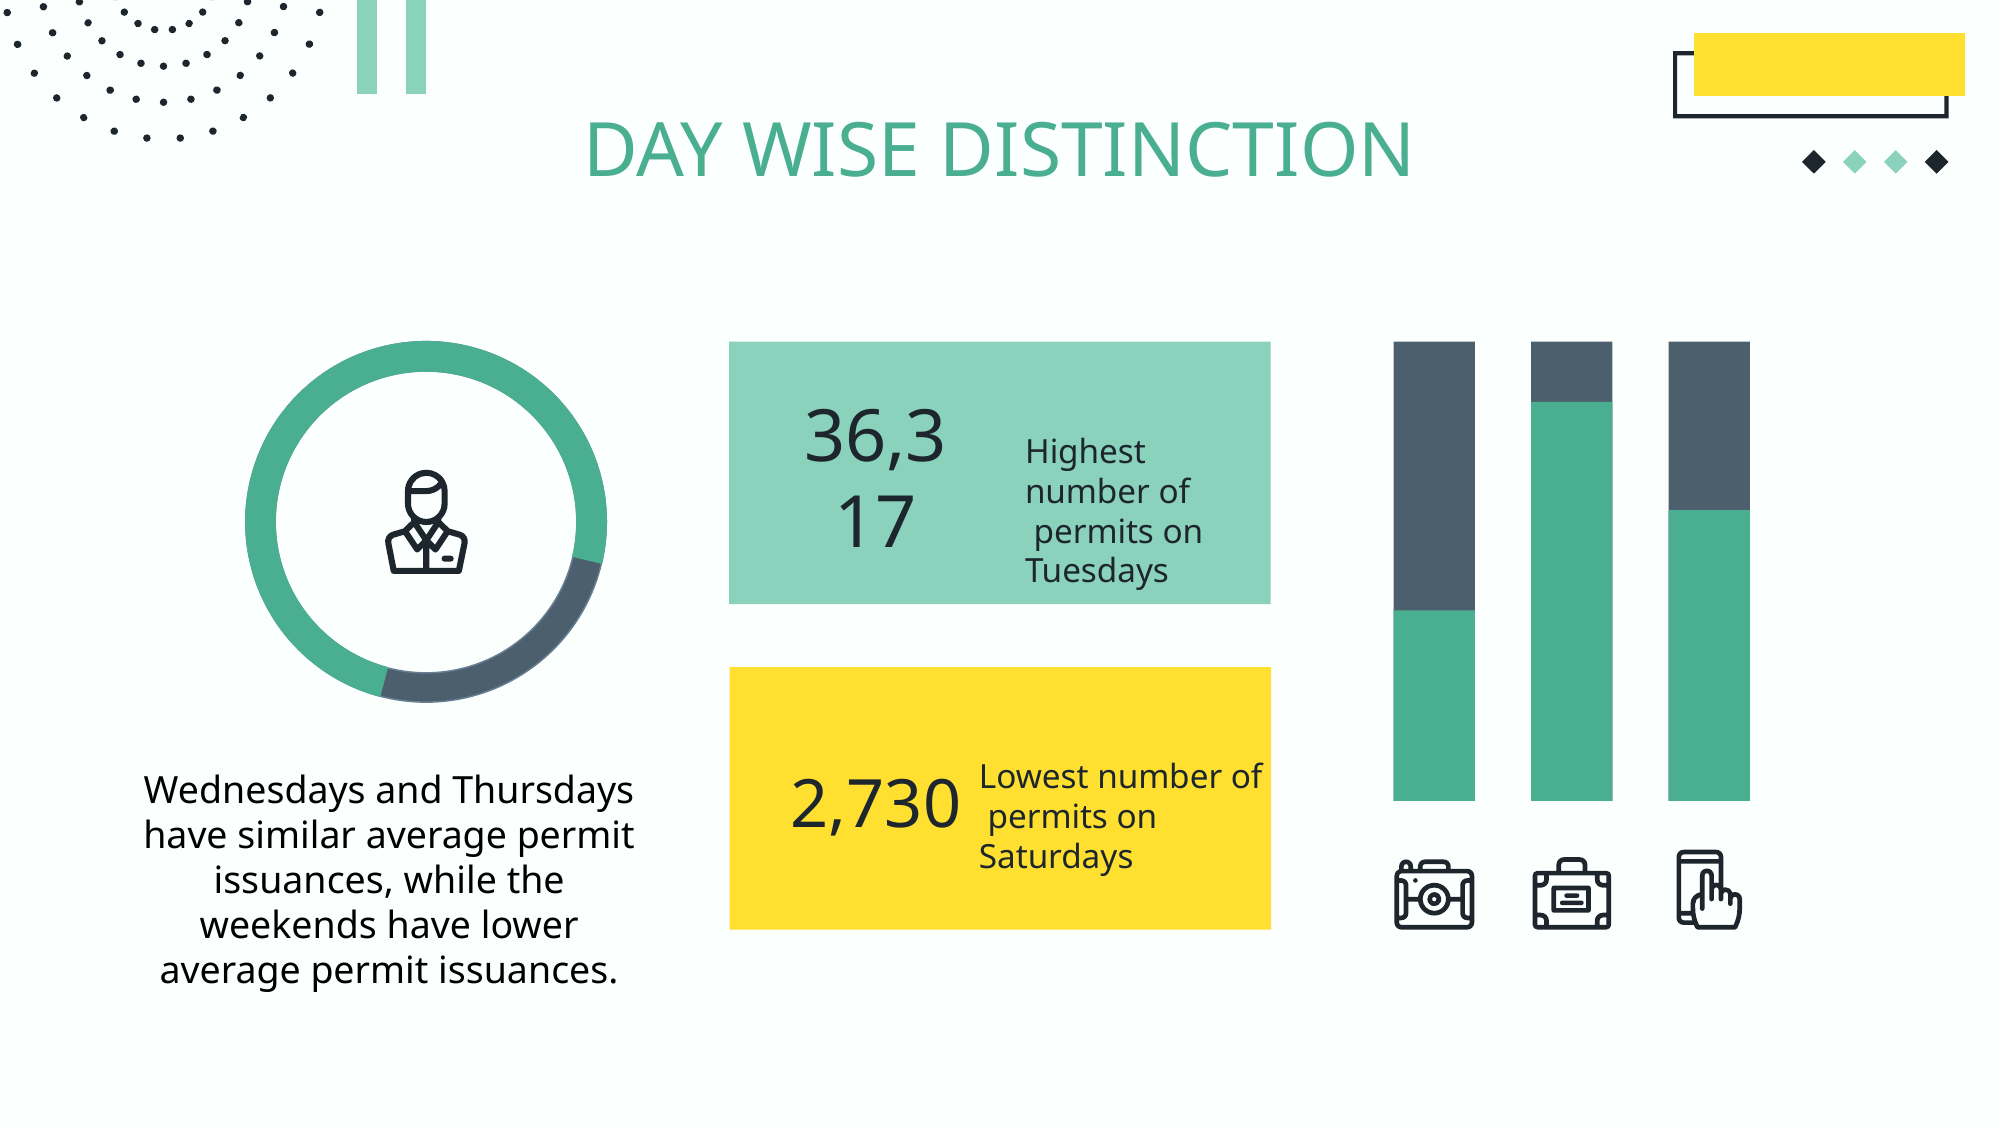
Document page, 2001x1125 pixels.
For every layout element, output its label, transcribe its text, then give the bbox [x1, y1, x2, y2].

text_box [1532, 856, 1612, 930]
subtitle Lowest number of permits on Saturdays [958, 735, 1288, 867]
text_box [729, 667, 1272, 930]
subtitle [246, 864, 607, 959]
subtitle Highest number of permits on Tuesdays [1004, 409, 1288, 542]
text_box [729, 341, 1271, 605]
text_box [1676, 849, 1743, 930]
text_box [1531, 341, 1613, 401]
text_box [1393, 341, 1475, 610]
text_box [1668, 341, 1750, 510]
text_box [1531, 401, 1613, 801]
text_box [1668, 510, 1750, 801]
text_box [383, 469, 469, 575]
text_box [1394, 859, 1475, 930]
text_box [1393, 610, 1475, 801]
title 2,730 [769, 727, 983, 876]
title Wednesdays and Thursdays have similar average permit issuances, while the weekends have lower average permit issuances. [105, 816, 674, 941]
title 36,317 [769, 401, 982, 550]
title DAY WISE DISTINCTION [357, 81, 1643, 230]
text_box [245, 341, 607, 703]
